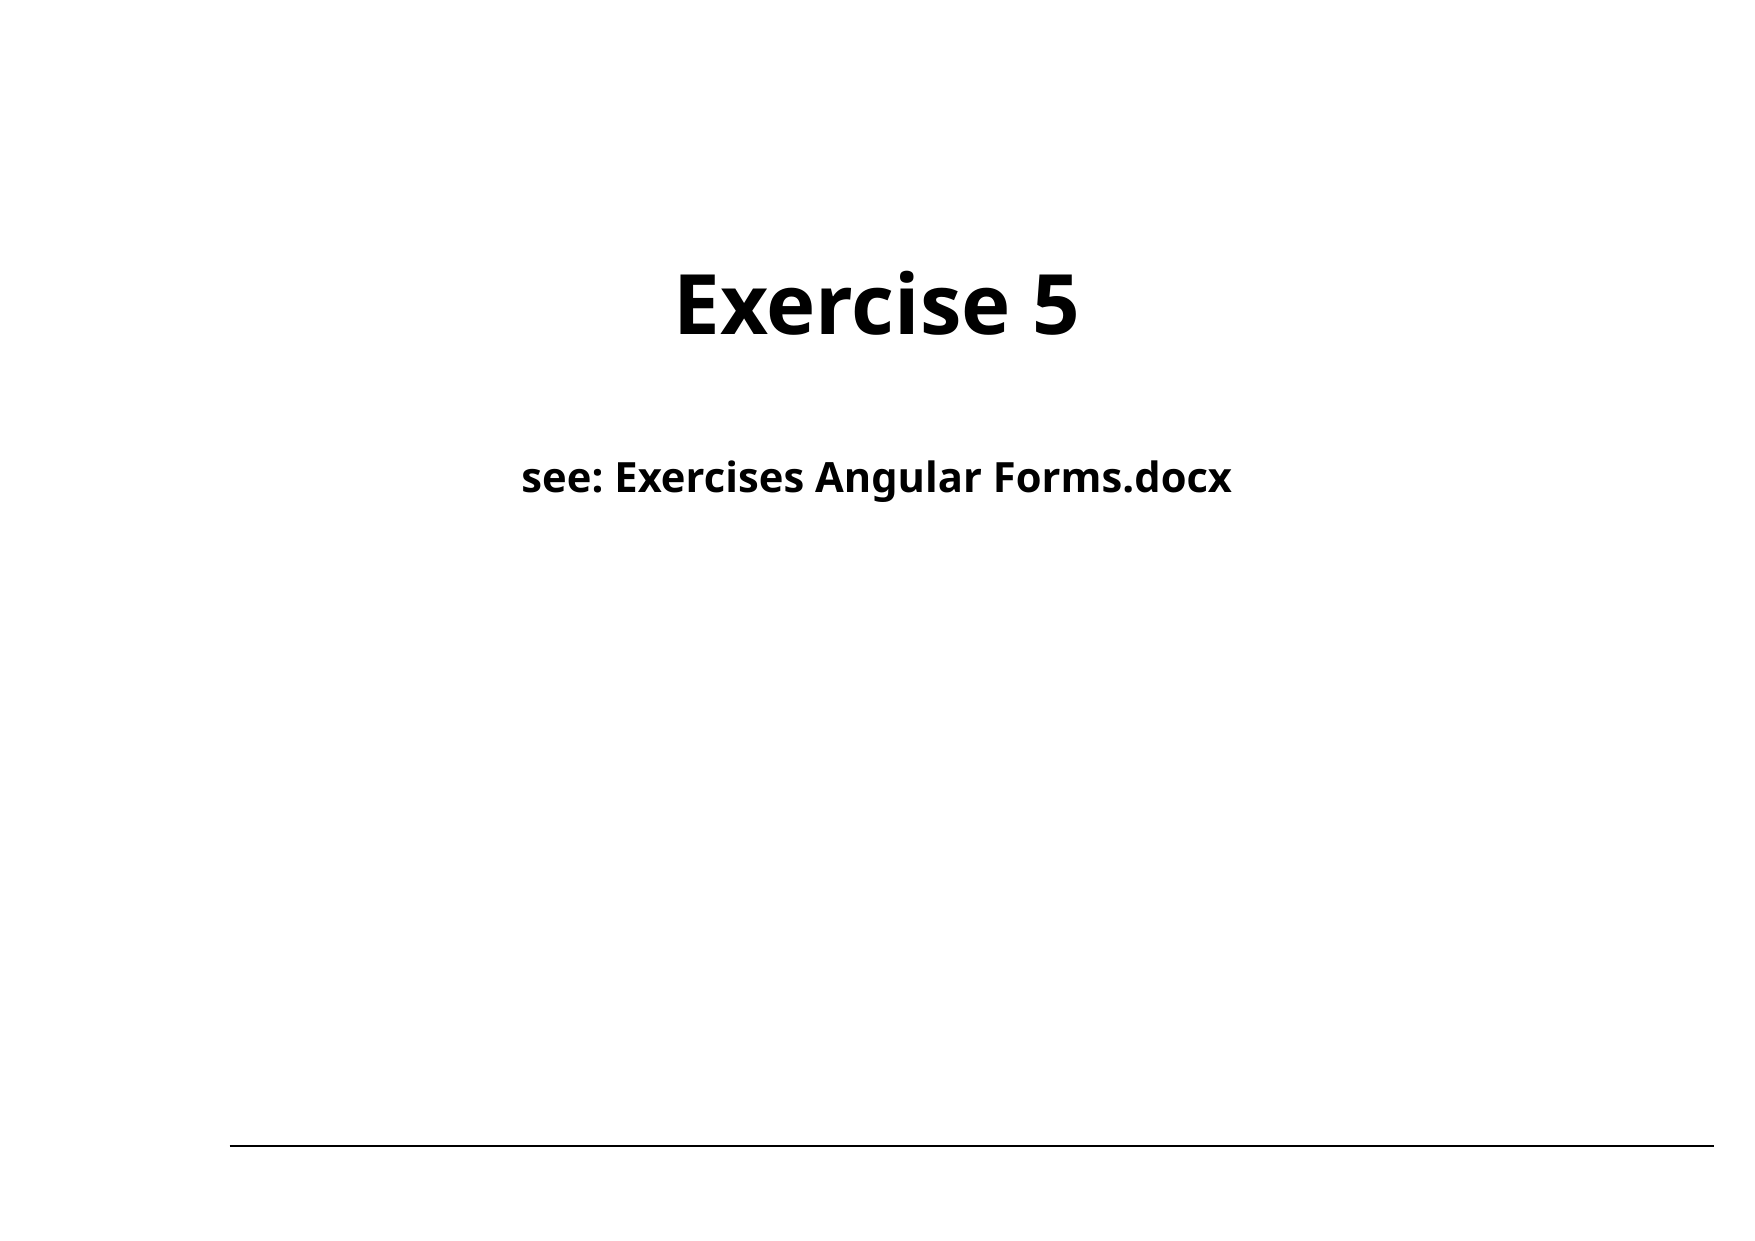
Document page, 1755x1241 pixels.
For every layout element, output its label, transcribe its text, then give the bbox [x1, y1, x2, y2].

list Exercise 5 see: Exercises Angular Forms.docx [168, 250, 1586, 605]
